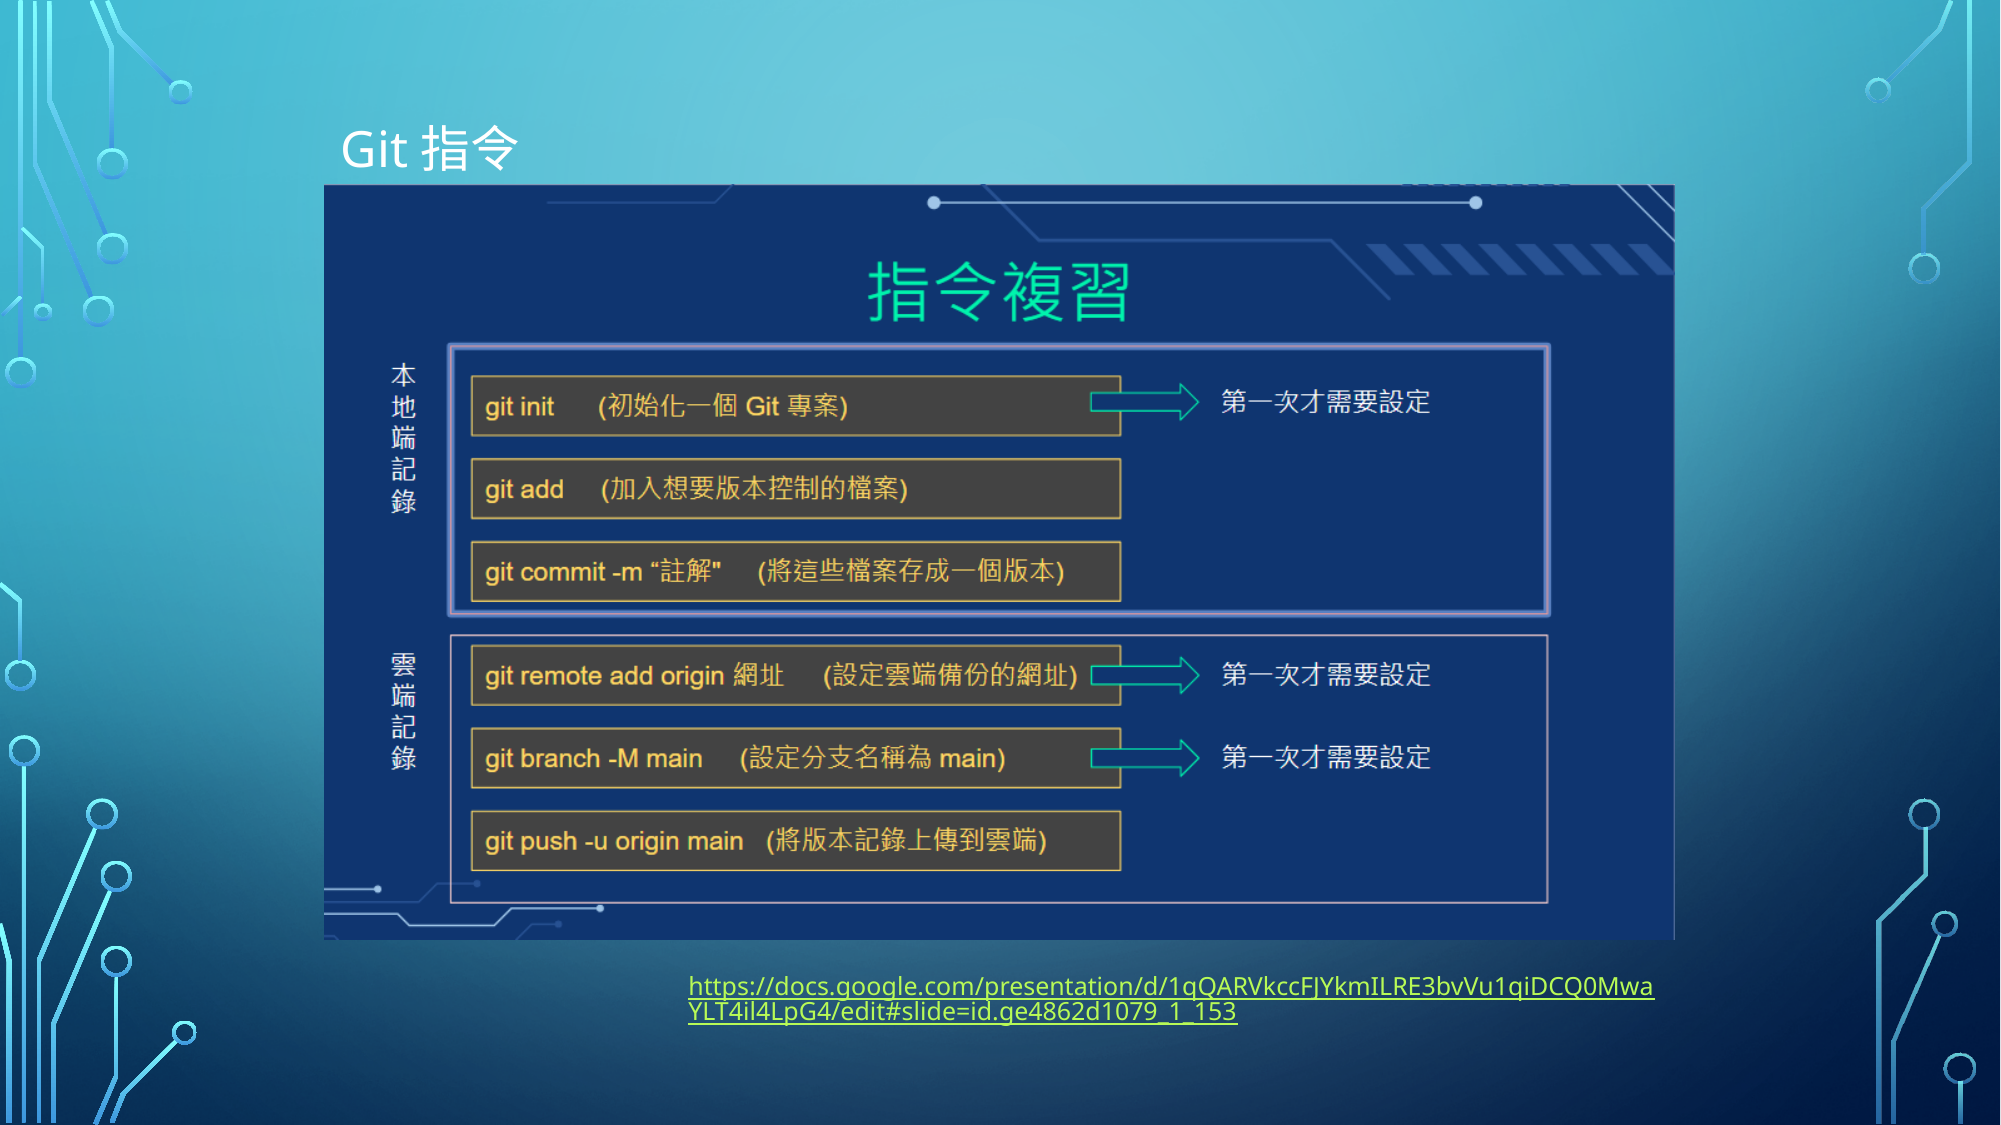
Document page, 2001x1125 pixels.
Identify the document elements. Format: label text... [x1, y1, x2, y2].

text_box https://docs.google.com/presentation/d/1qQARVkccFJYkmILRE3bvVu1qiDCQ0MwaYLT4il4LpG4/edit#slide=id.ge4862d1079_1_153 [673, 963, 1675, 1013]
picture [324, 184, 1676, 941]
text_box Git指令 [326, 110, 764, 184]
